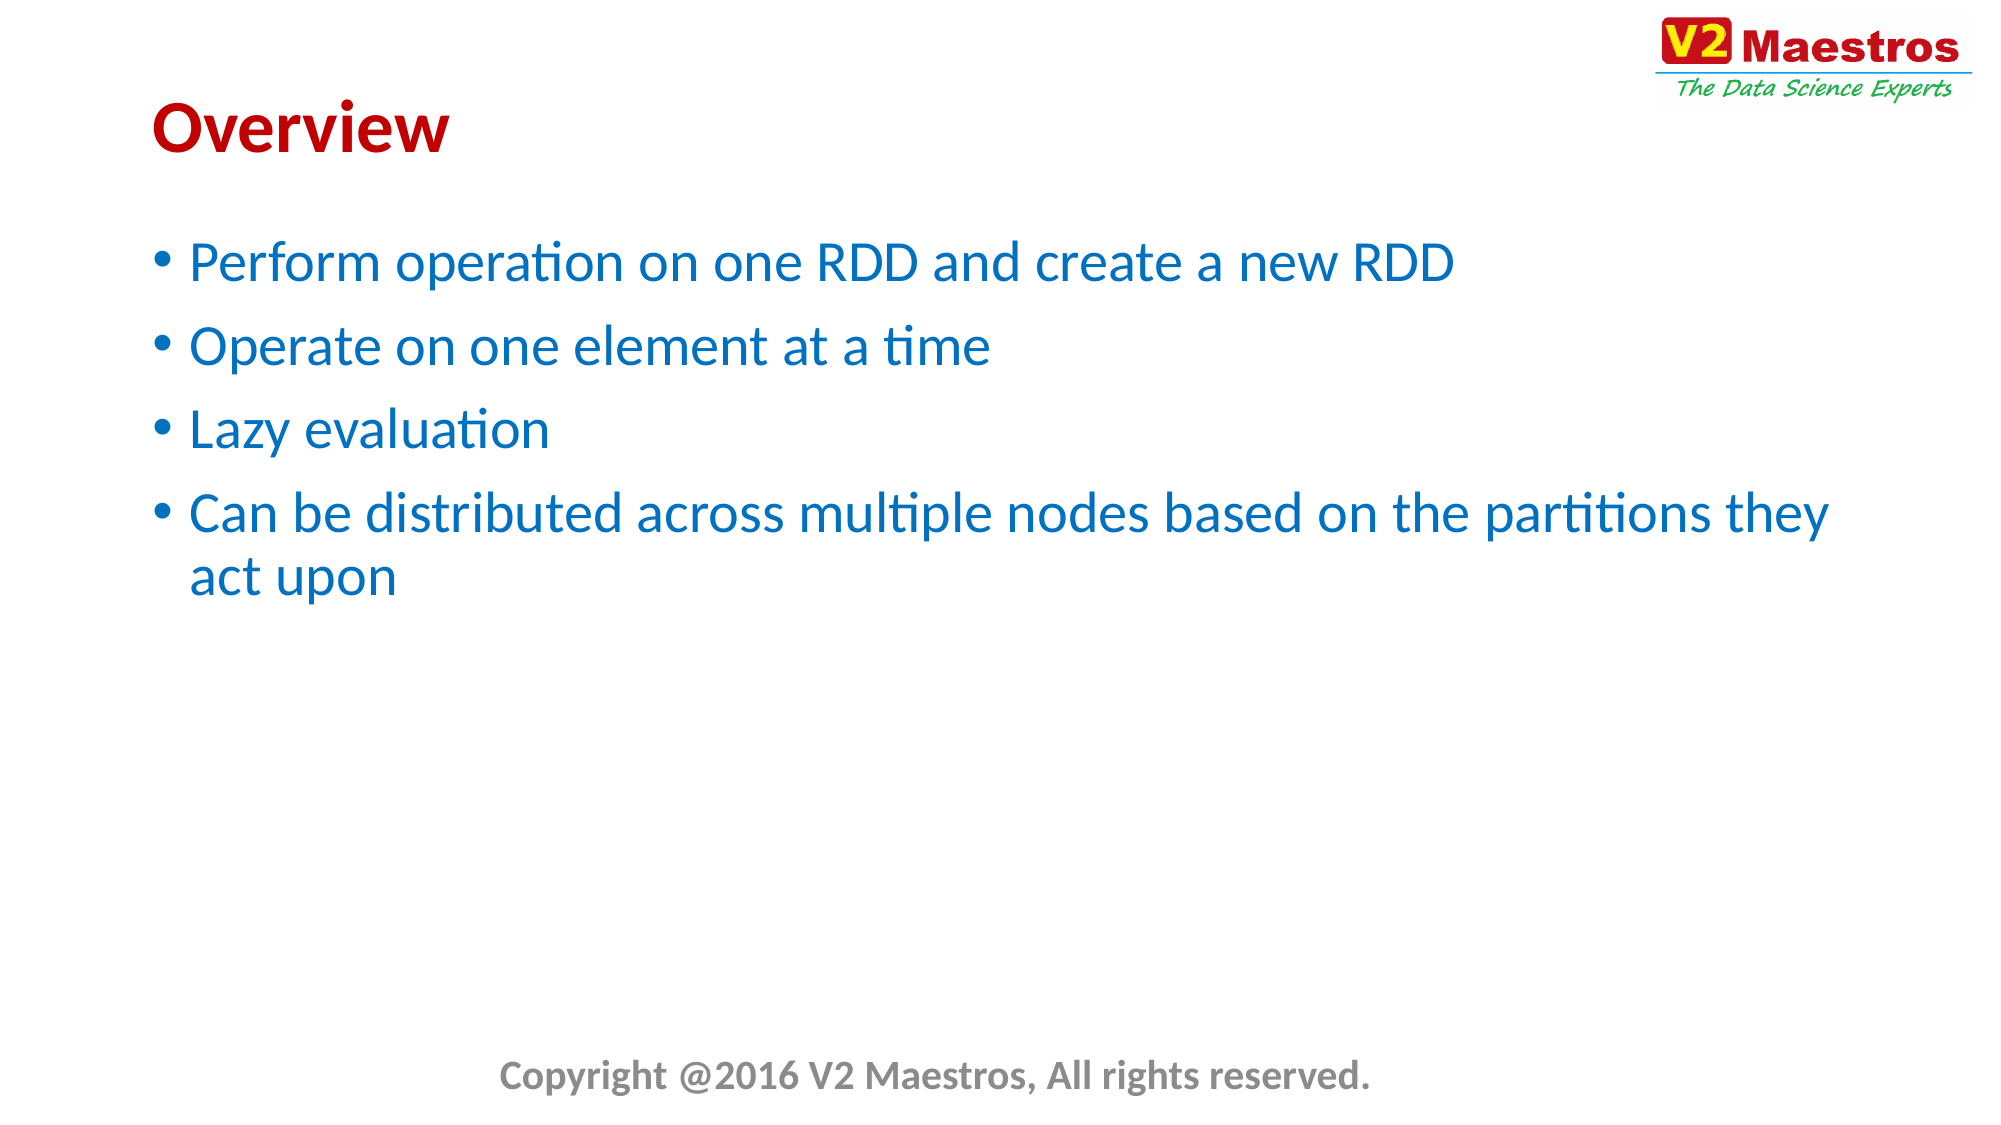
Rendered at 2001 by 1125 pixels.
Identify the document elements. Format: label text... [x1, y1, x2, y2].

list Perform operation on one RDD and create a new RDD Operate on one element at a time Lazy evaluation Can be distributed across multiple nodes based on the partitions they act upon [137, 223, 1863, 1014]
picture [1863, 74, 1973, 110]
title Overview [137, 59, 1863, 196]
footer Copyright @2016 V2 Maestros, All rights reserved. [385, 1042, 1486, 1103]
picture [1654, 10, 1973, 71]
